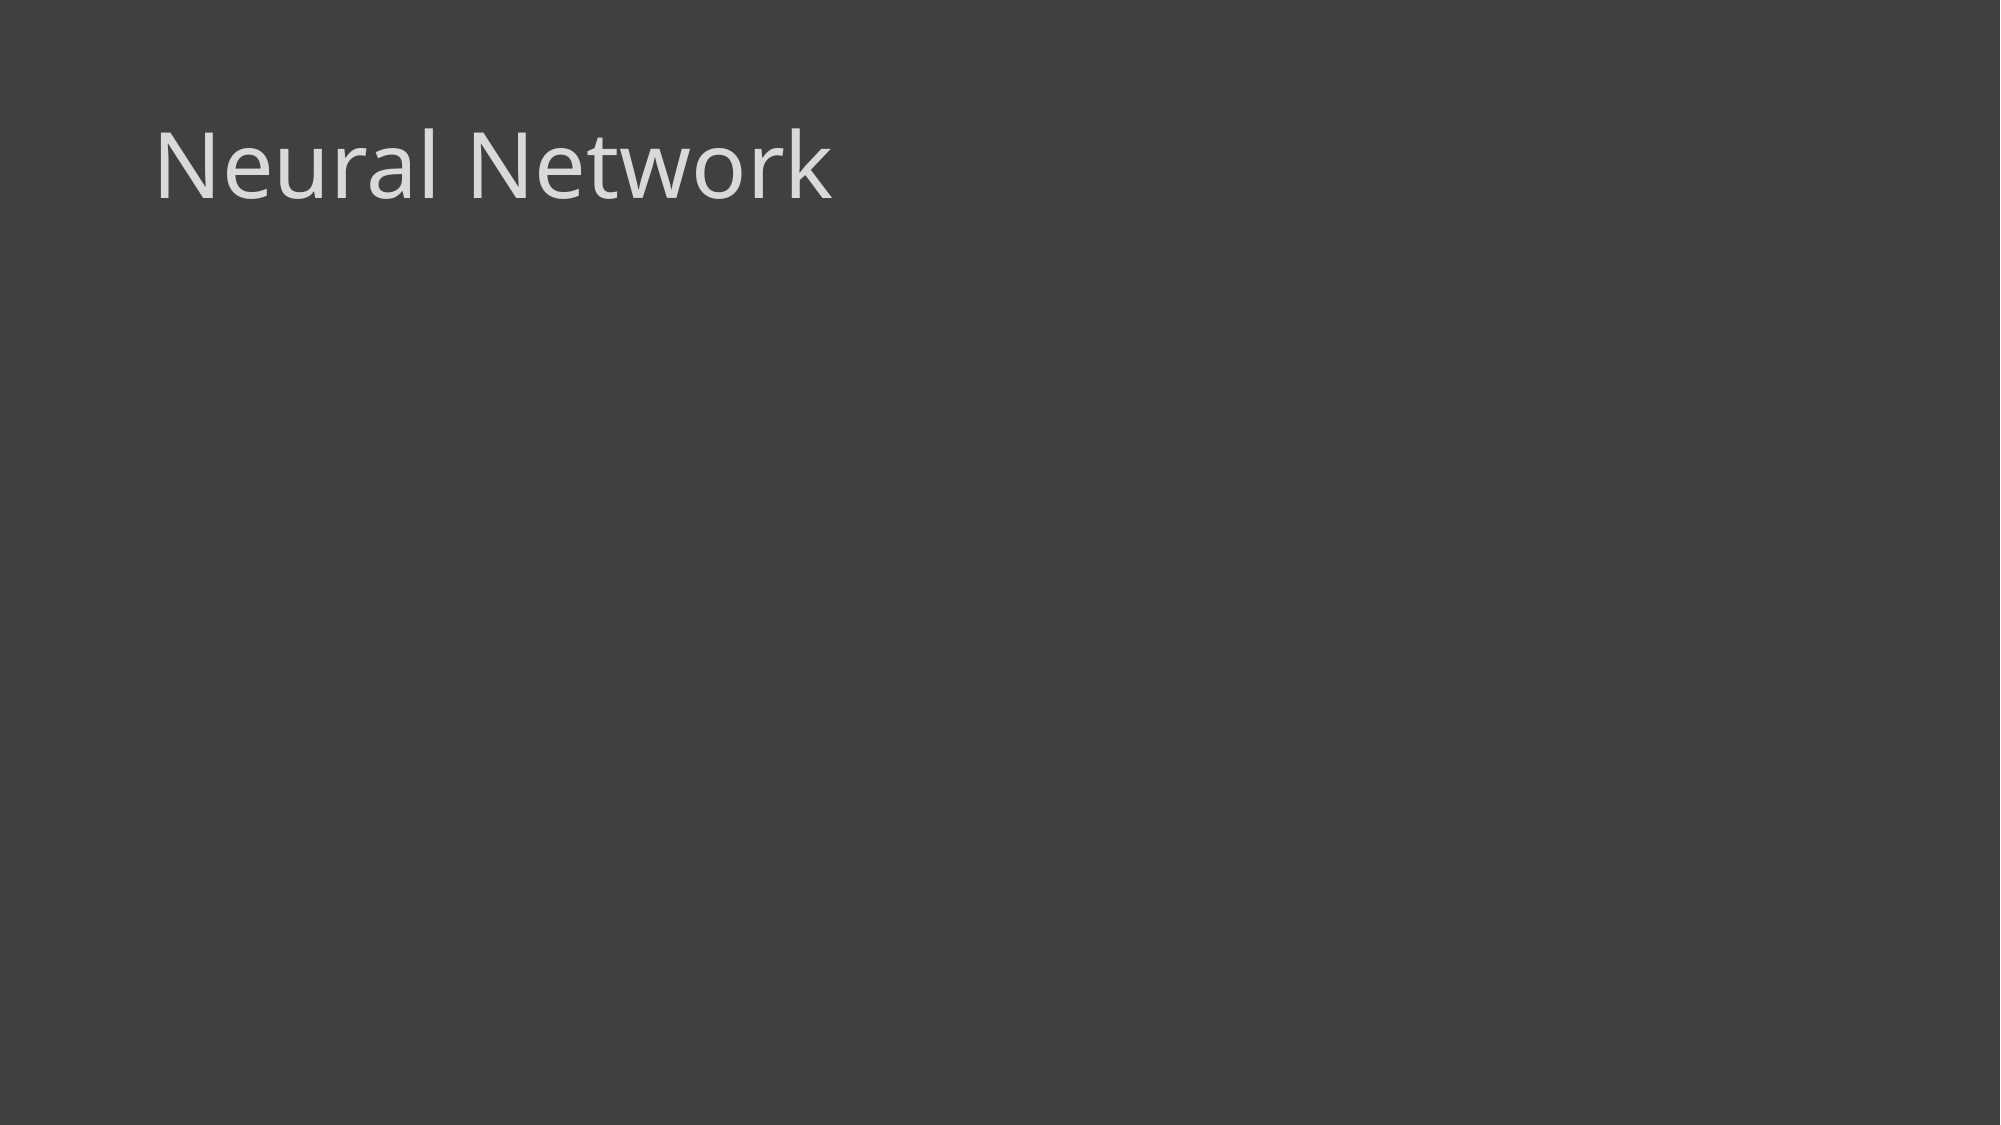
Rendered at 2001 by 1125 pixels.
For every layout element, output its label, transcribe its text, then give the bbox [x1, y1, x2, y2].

title Neural Network [137, 59, 1863, 278]
